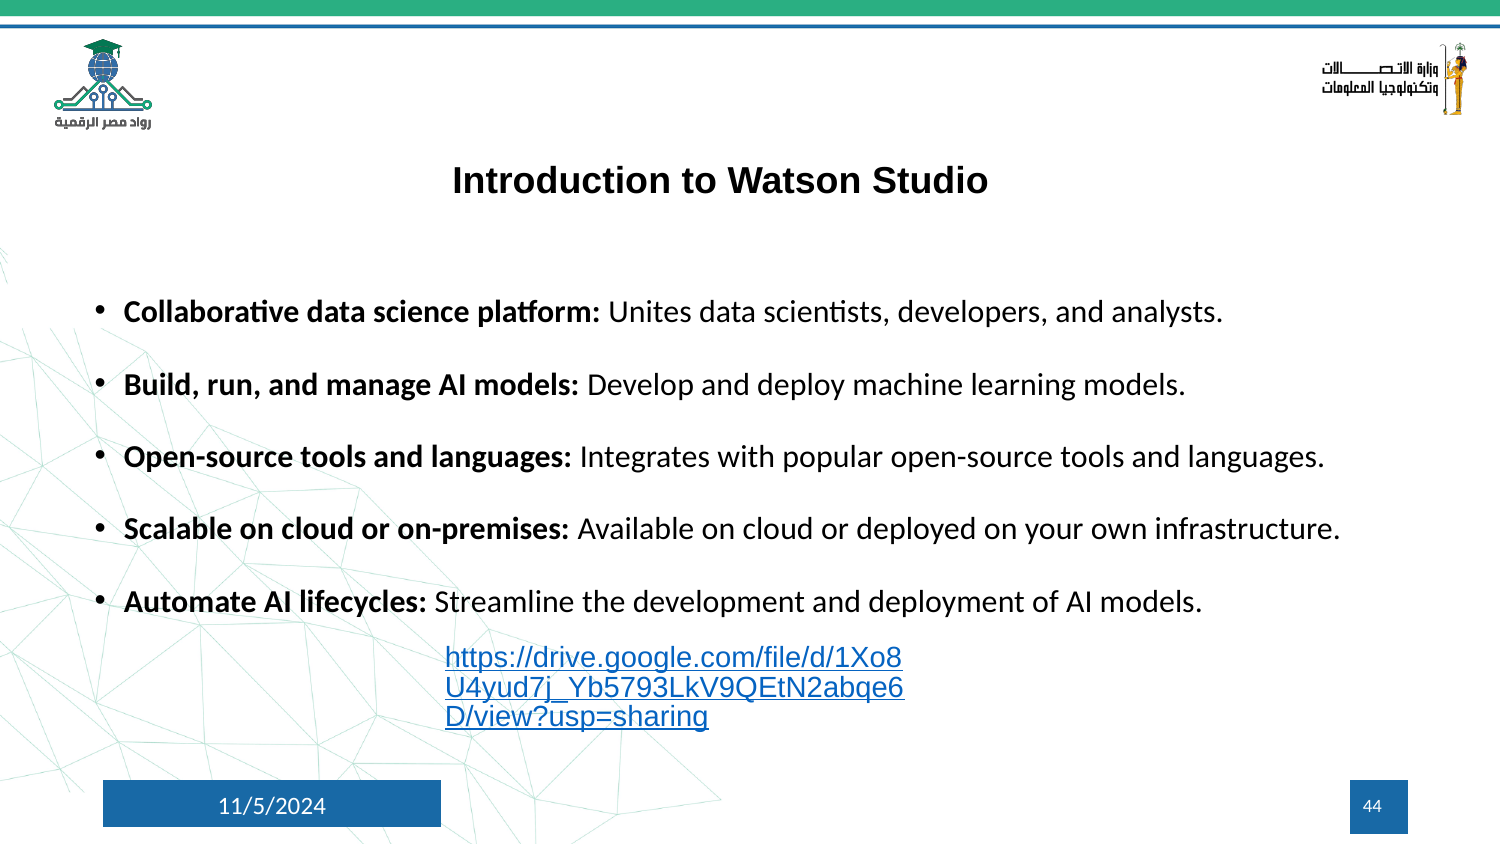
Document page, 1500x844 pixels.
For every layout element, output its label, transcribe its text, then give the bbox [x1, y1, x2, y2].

text_box https://drive.google.com/file/d/1Xo8U4yud7j_Yb5793LkV9QEtN2abqe6D/view?usp=sharing [429, 623, 922, 689]
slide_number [103, 782, 441, 827]
list Collaborative data science platform: Unites data scientists, developers, and analysts. Build, run, and manage AI models: Develop and deploy machine learning models. Open-source tools and languages: Integrates with popular open-source tools and languages. Scalable on cloud or on-premises: Available on cloud or deployed on your own infrastructure. Automate AI lifecycles: Streamline the development and deployment of AI models. [79, 264, 1363, 661]
footer [477, 782, 1004, 827]
slide_number ‹#› [1059, 782, 1397, 827]
picture [0, 0, 1500, 844]
text_box Introduction to Watson Studio [339, 148, 1103, 209]
